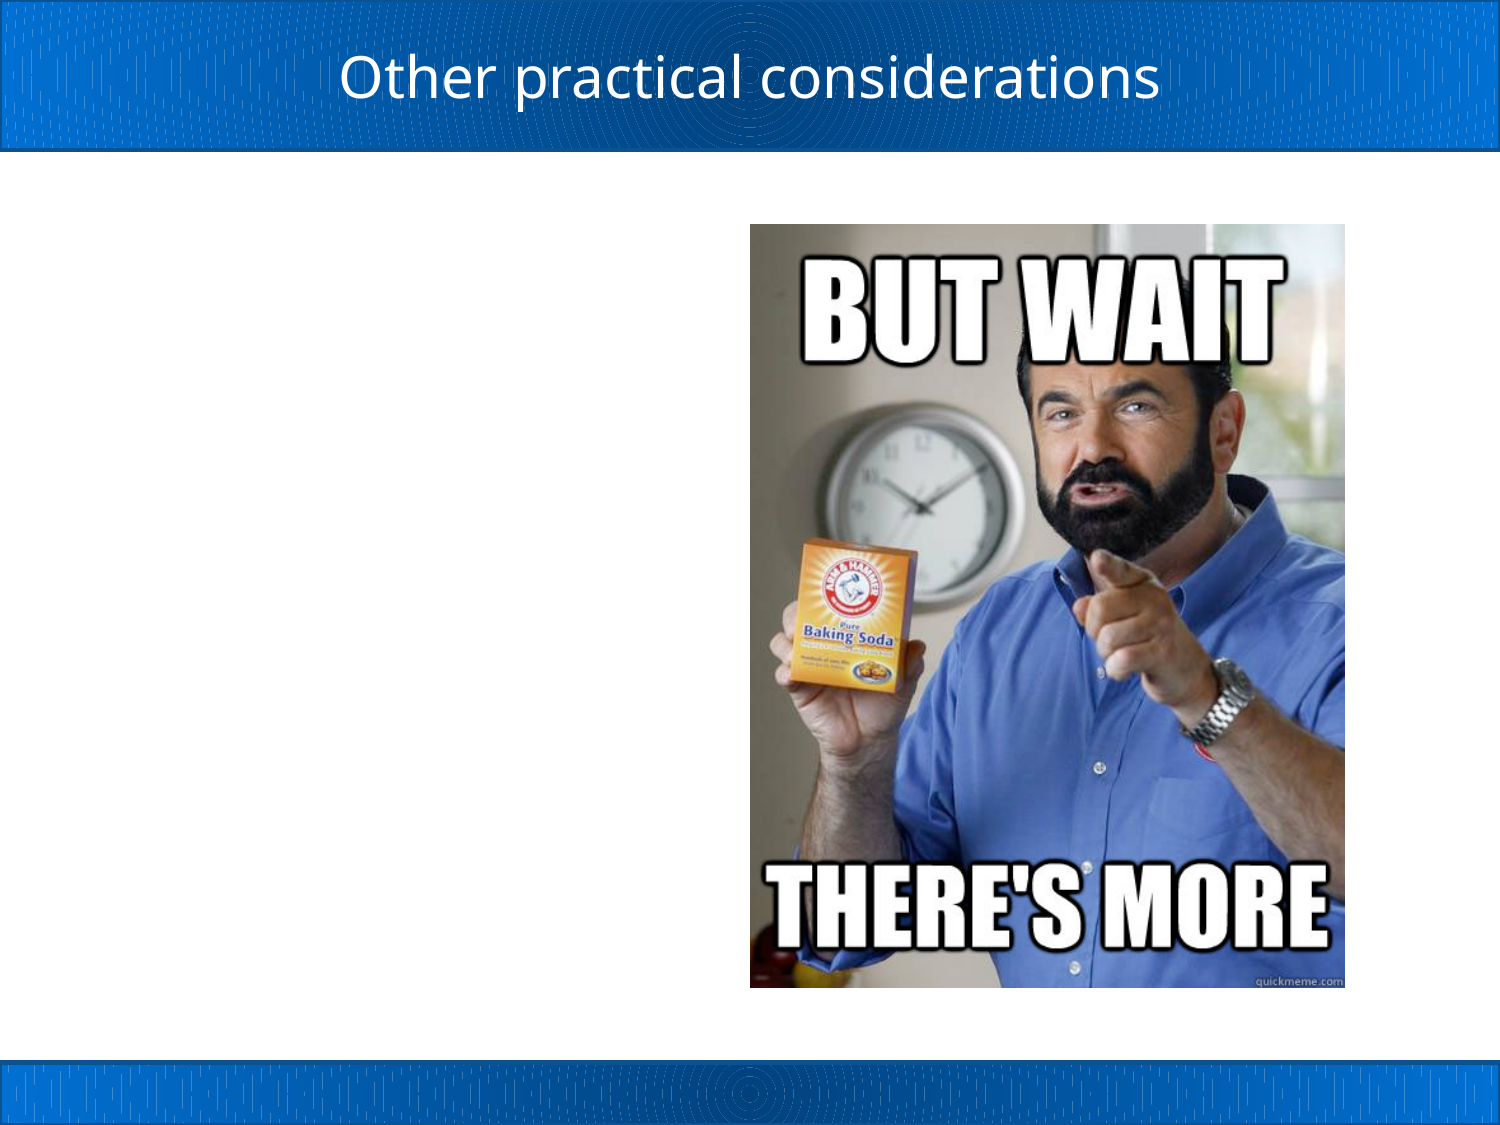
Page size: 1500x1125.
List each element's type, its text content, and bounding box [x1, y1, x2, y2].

title Other practical considerations [150, 0, 1350, 150]
picture [749, 224, 1345, 988]
